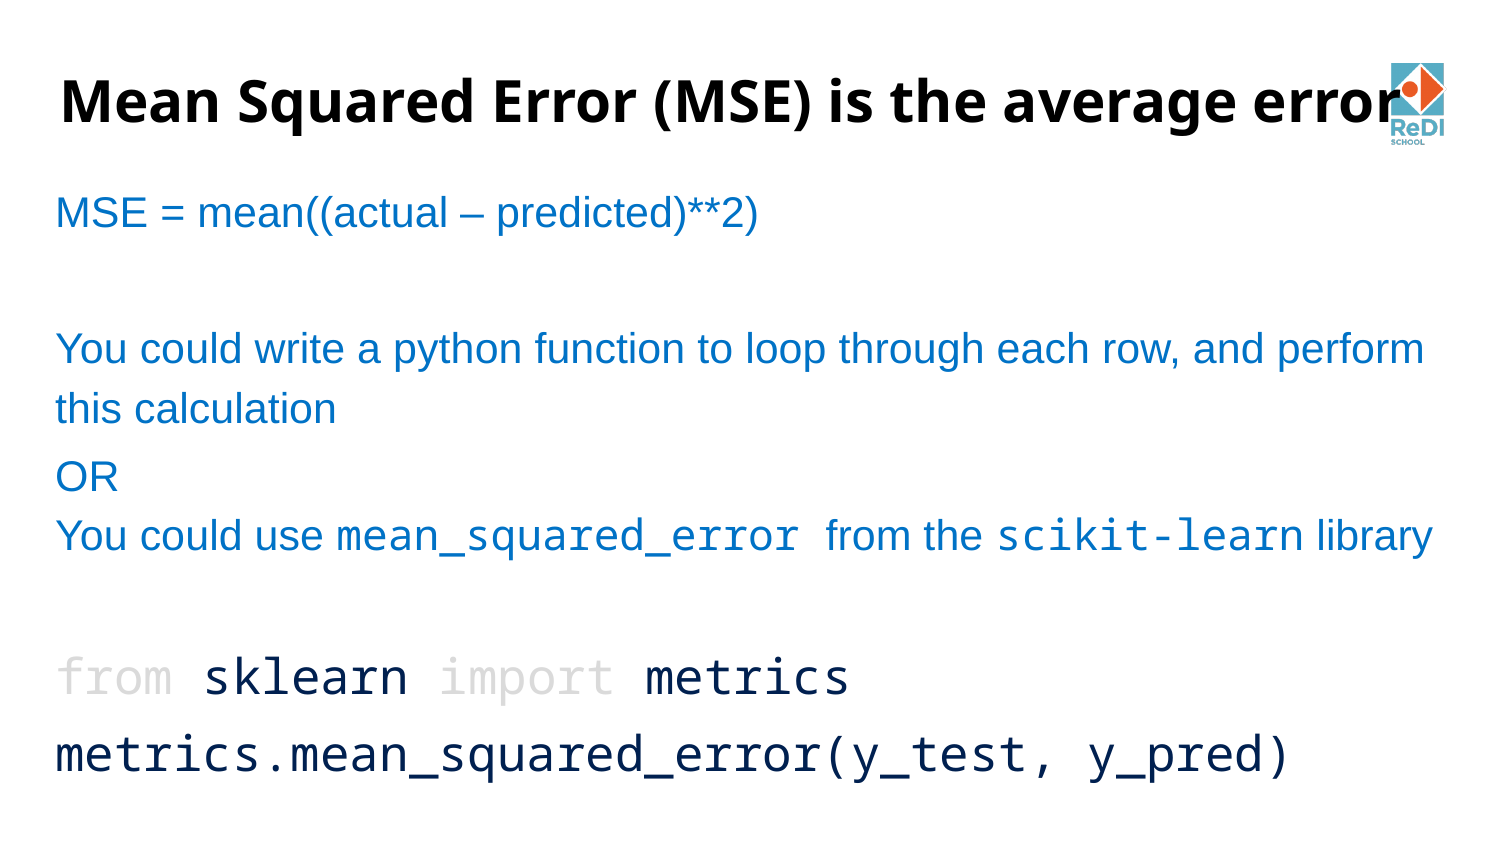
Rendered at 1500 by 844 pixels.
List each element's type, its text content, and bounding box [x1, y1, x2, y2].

title Mean Squared Error (MSE) is the average error [44, 44, 1456, 155]
list MSE = mean((actual – predicted)**2) You could write a python function to loop through each row, and perform this calculation OR You could use mean_squared_error from the scikit-learn library from sklearn import metrics metrics.mean_squared_error(y_test, y_pred) [44, 165, 1456, 793]
